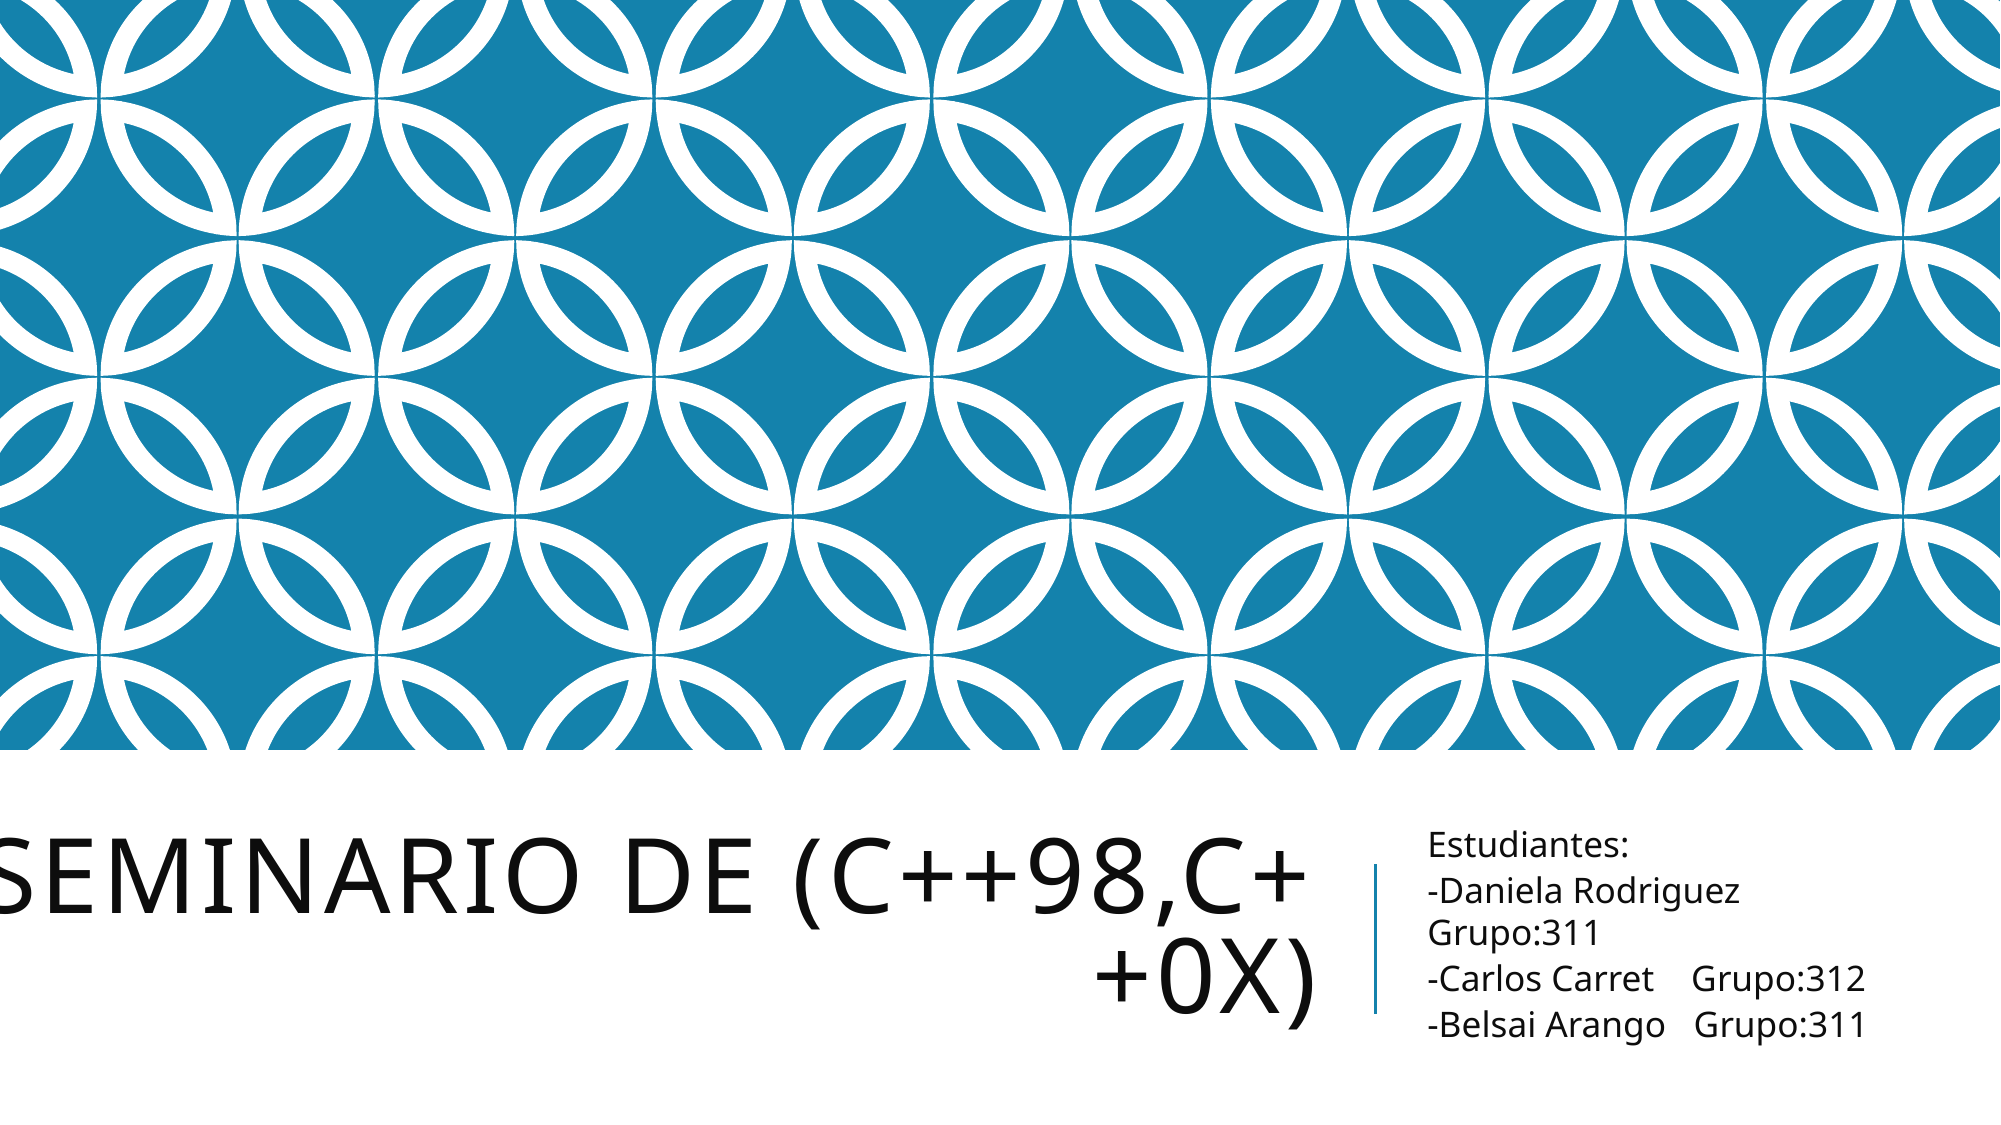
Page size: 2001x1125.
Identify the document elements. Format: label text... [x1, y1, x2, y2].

title Seminario de (C++98,C++0x) [0, 790, 1332, 1077]
subtitle Estudiantes: -Daniela Rodriguez Grupo:311 -Carlos Carret Grupo:312 -Belsai Arango Grupo:311 [1412, 813, 1938, 1054]
